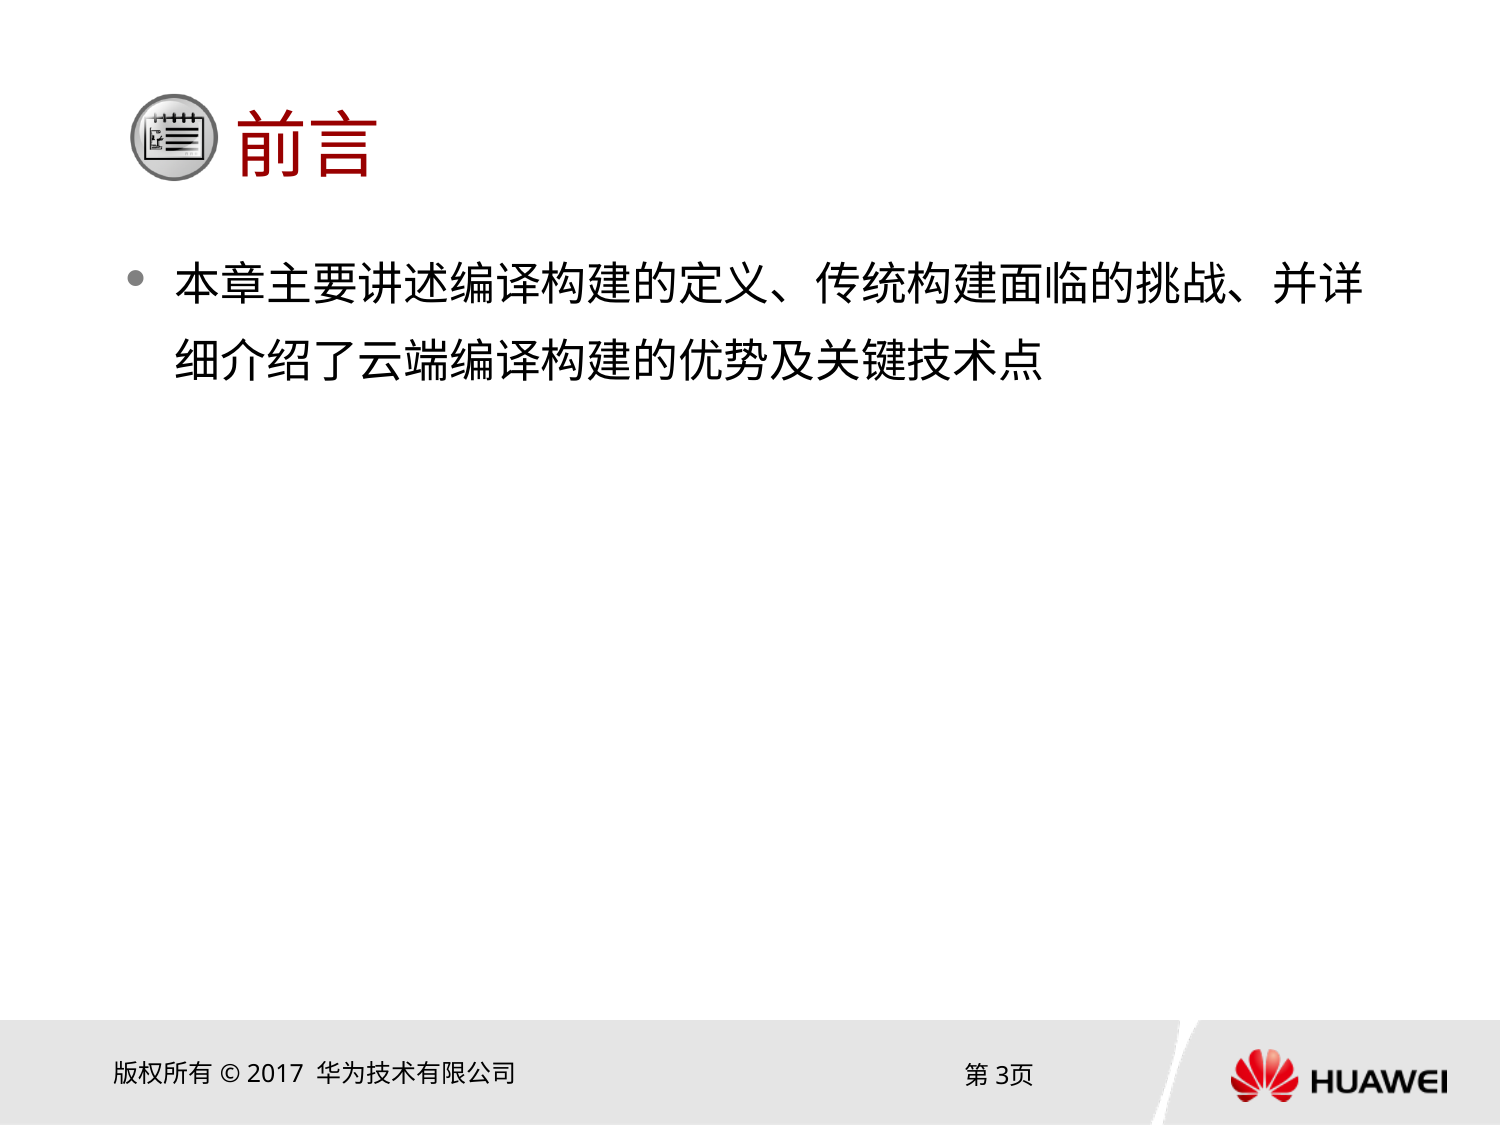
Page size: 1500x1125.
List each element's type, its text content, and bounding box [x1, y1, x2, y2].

list 本章主要讲述编译构建的定义、传统构建面临的挑战、并详细介绍了云端编译构建的优势及关键技术点 [111, 225, 1412, 888]
picture [123, 86, 225, 188]
picture [0, 1020, 1500, 1125]
